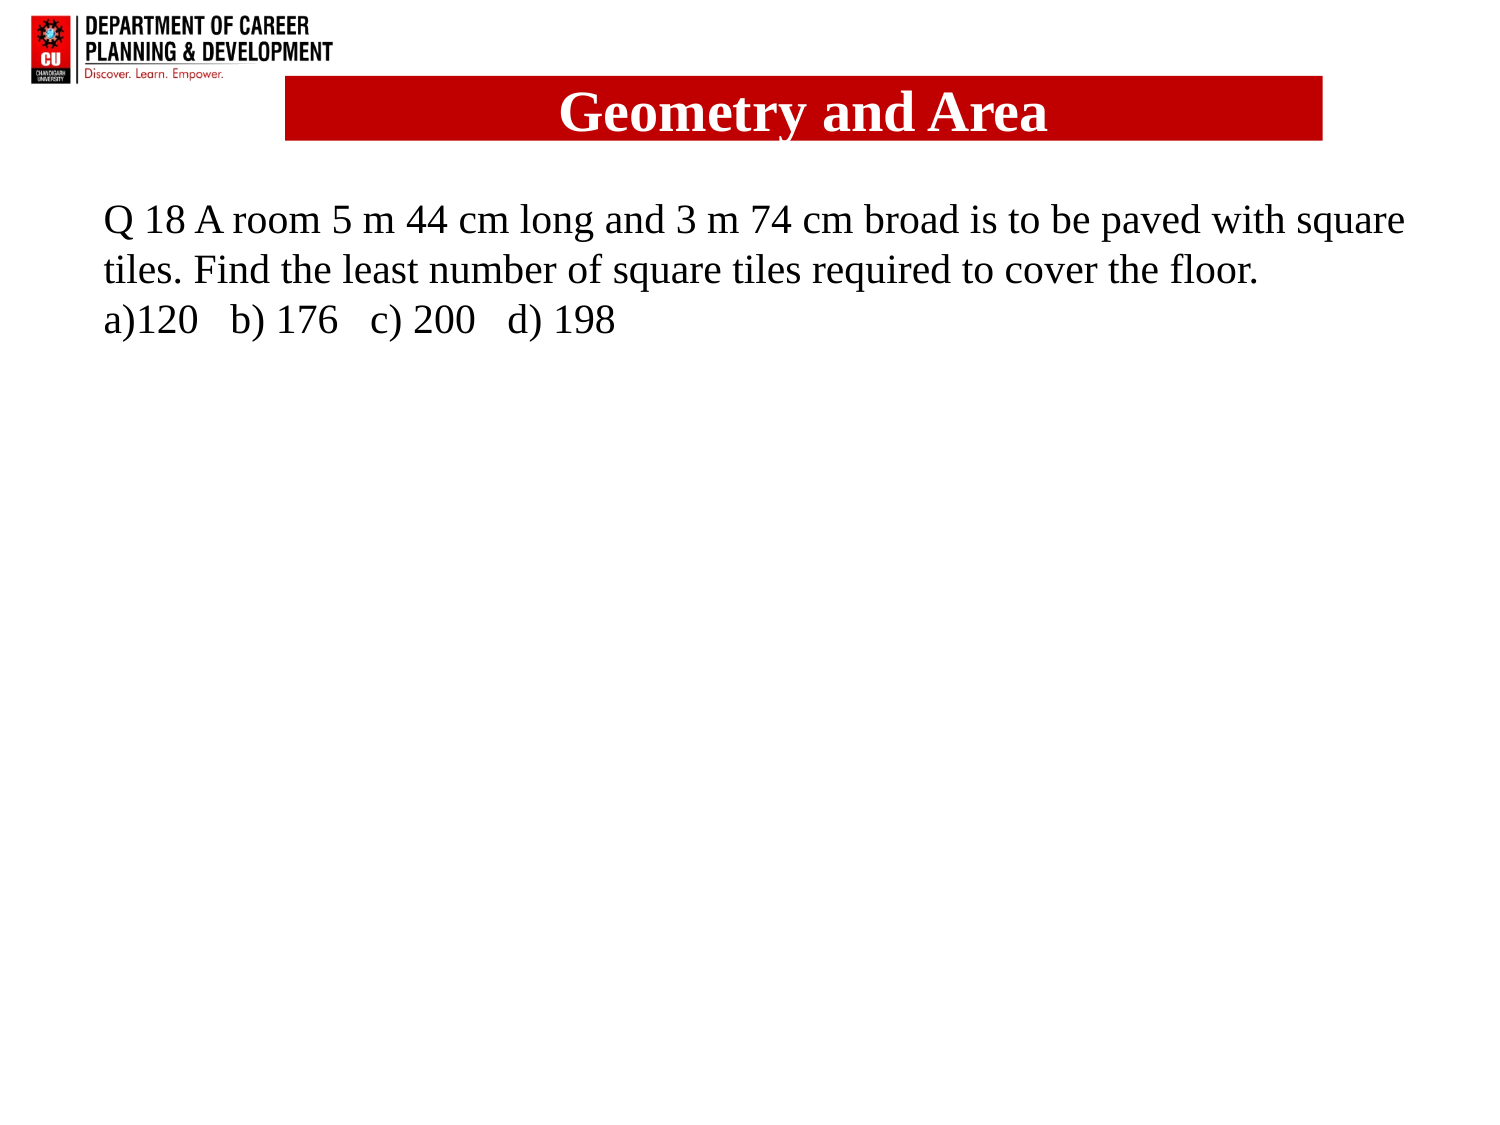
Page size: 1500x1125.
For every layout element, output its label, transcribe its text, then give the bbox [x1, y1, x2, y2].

title Q 18 A room 5 m 44 cm long and 3 m 74 cm broad is to be paved with square tiles. Find the least number of square tiles required to cover the floor. a)120 b) 176 c) 200 d) 198 [88, 172, 1439, 361]
picture [23, 0, 349, 100]
